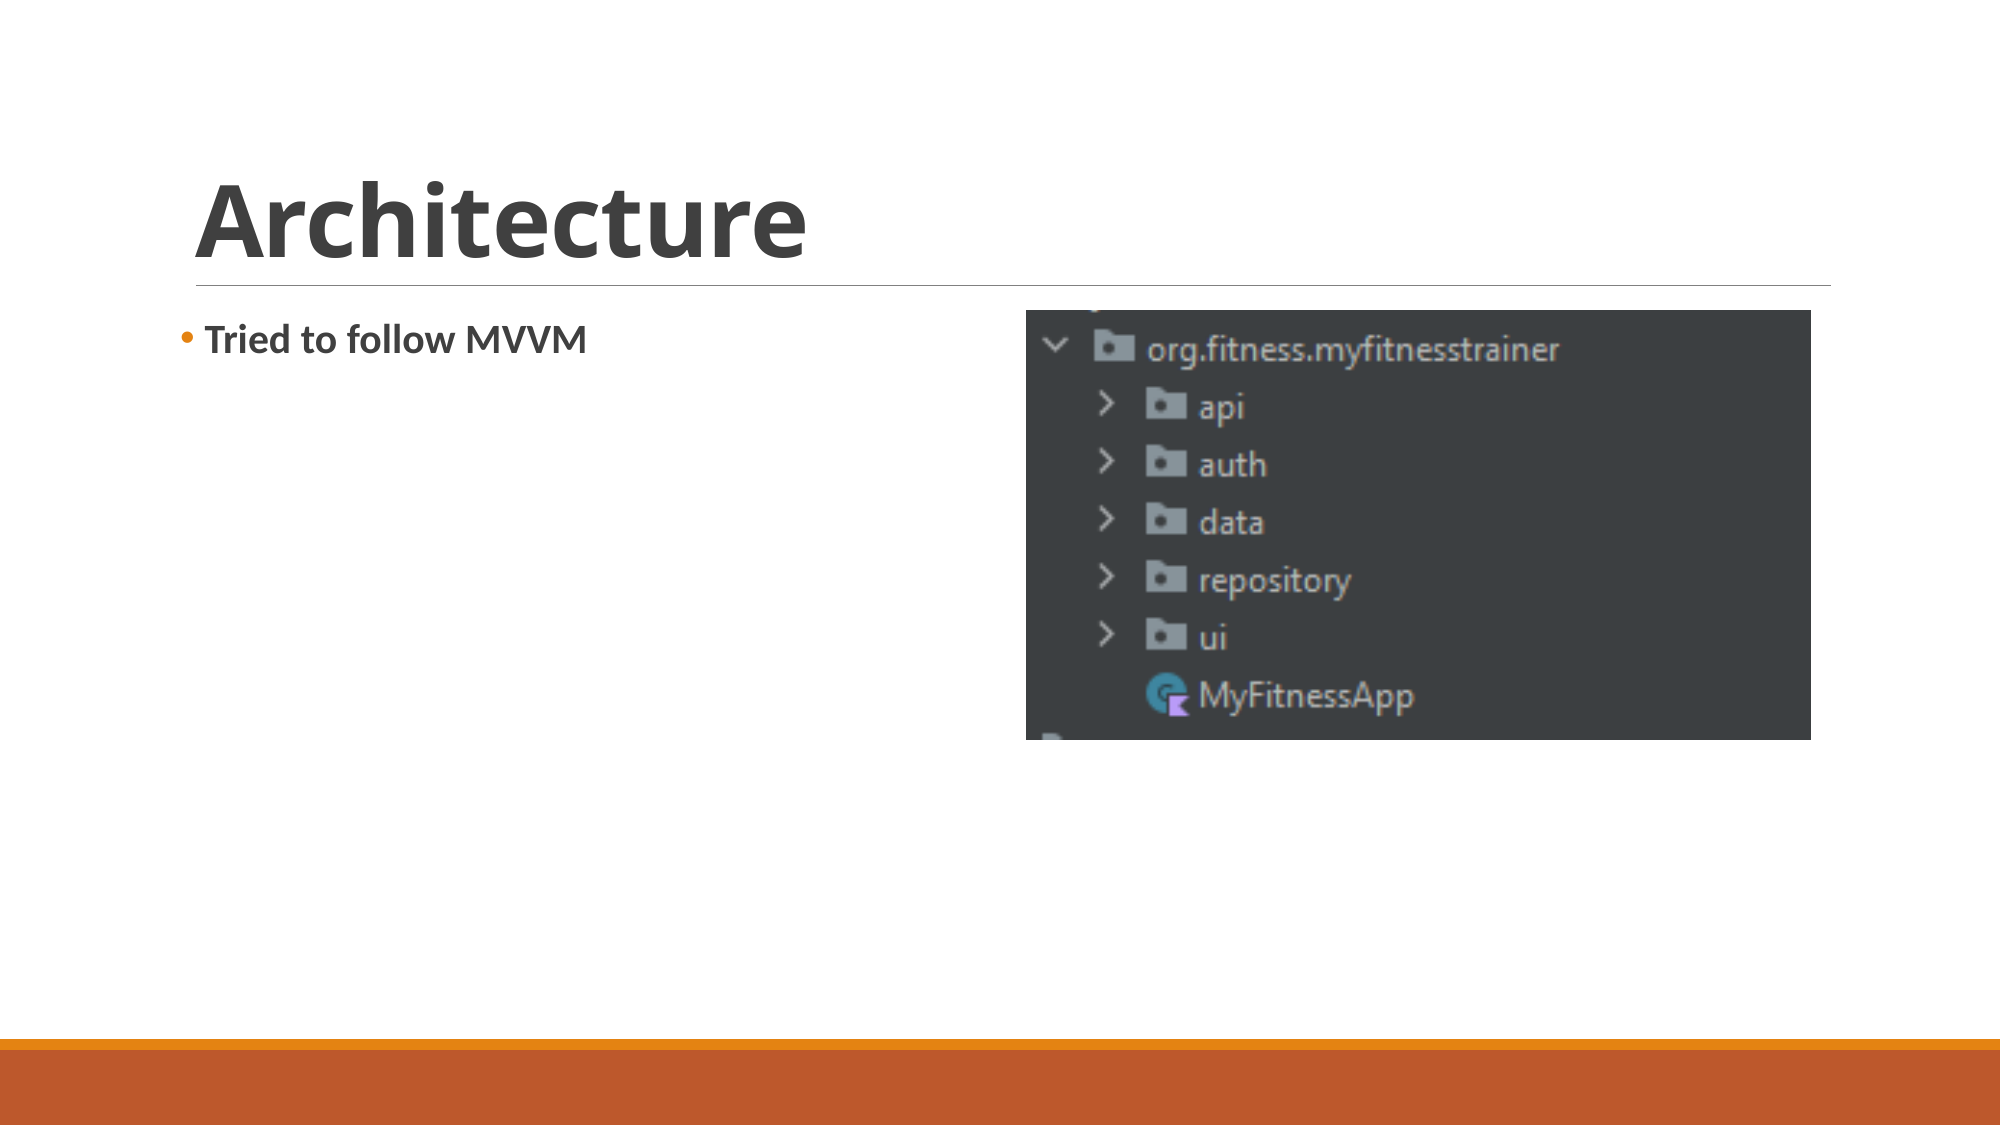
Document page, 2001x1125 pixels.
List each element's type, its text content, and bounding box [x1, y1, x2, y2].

list Tried to follow MVVM [180, 310, 981, 963]
picture [1026, 309, 1812, 741]
title Architecture [180, 47, 1830, 285]
